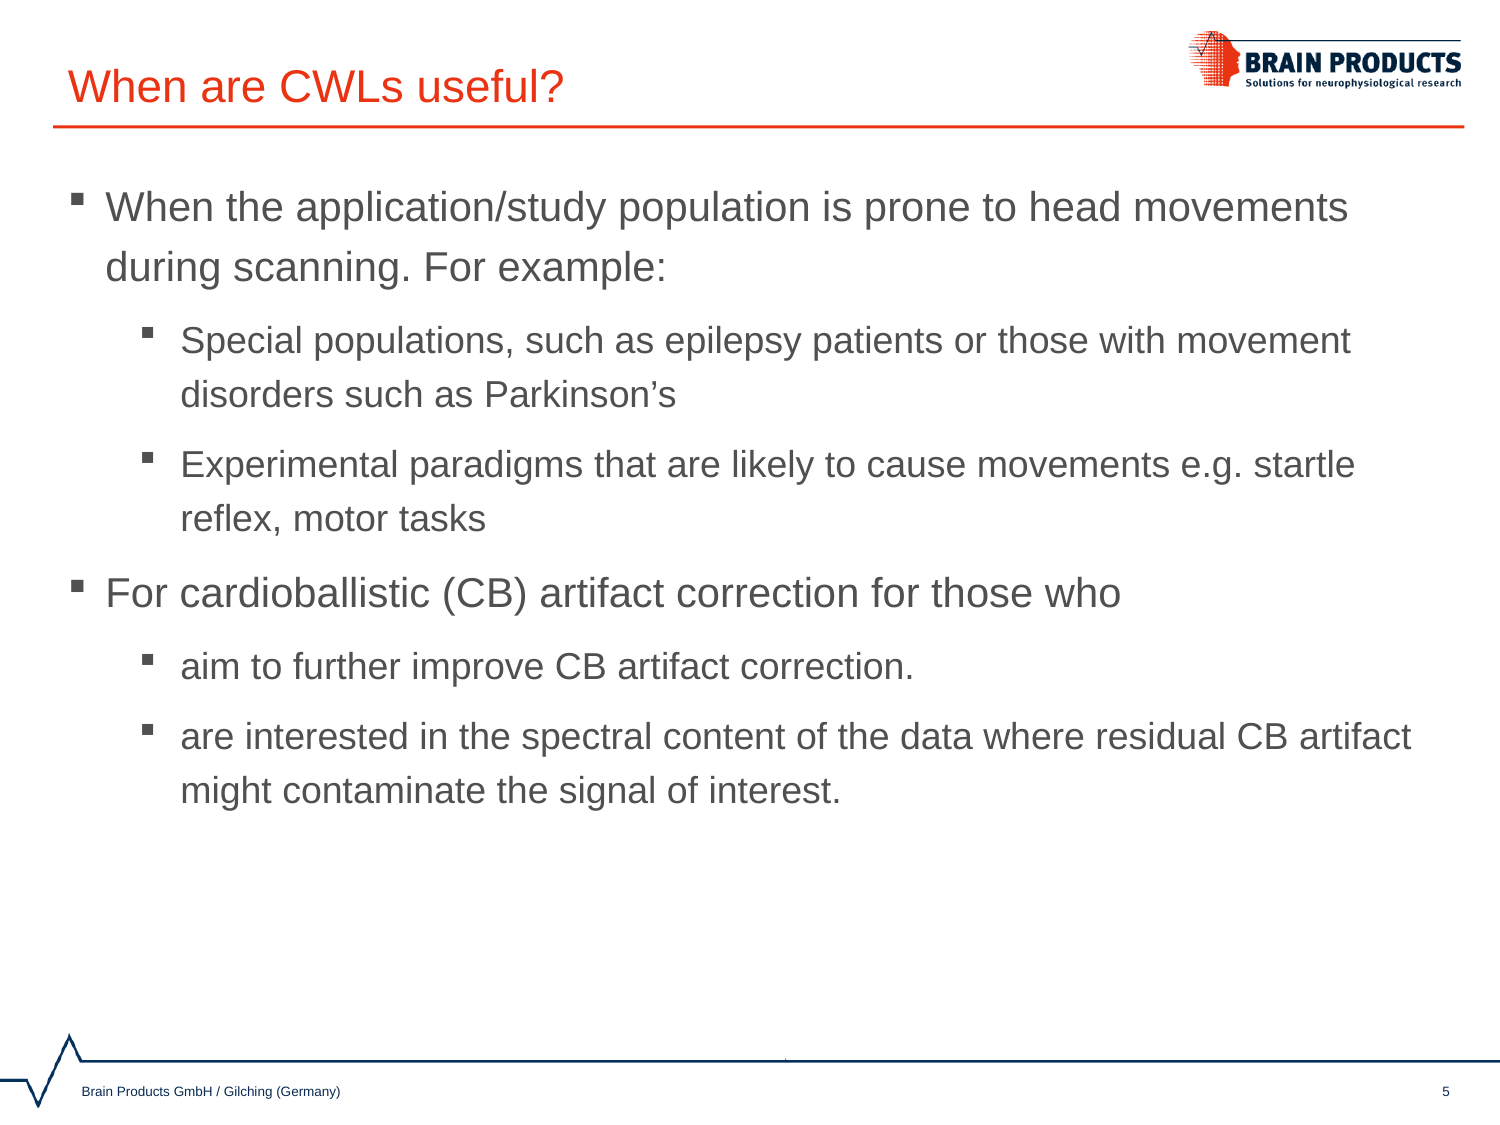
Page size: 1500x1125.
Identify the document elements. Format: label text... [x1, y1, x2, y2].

title When are CWLs useful? [53, 29, 1347, 127]
list When the application/study population is prone to head movements during scanning. For example: Special populations, such as epilepsy patients or those with movement disorders such as Parkinson’s Experimental paradigms that are likely to cause movements e.g. startle reflex, motor tasks For cardioballistic (CB) artifact correction for those who aim to further improve CB artifact correction. are interested in the spectral content of the data where residual CB artifact might contaminate the signal of interest. [53, 162, 1465, 1024]
picture [0, 1033, 1500, 1108]
picture [1347, 31, 1471, 90]
slide_number 5 [1305, 1075, 1465, 1107]
footer Brain Products GmbH / Gilching (Germany) [66, 1075, 1017, 1107]
